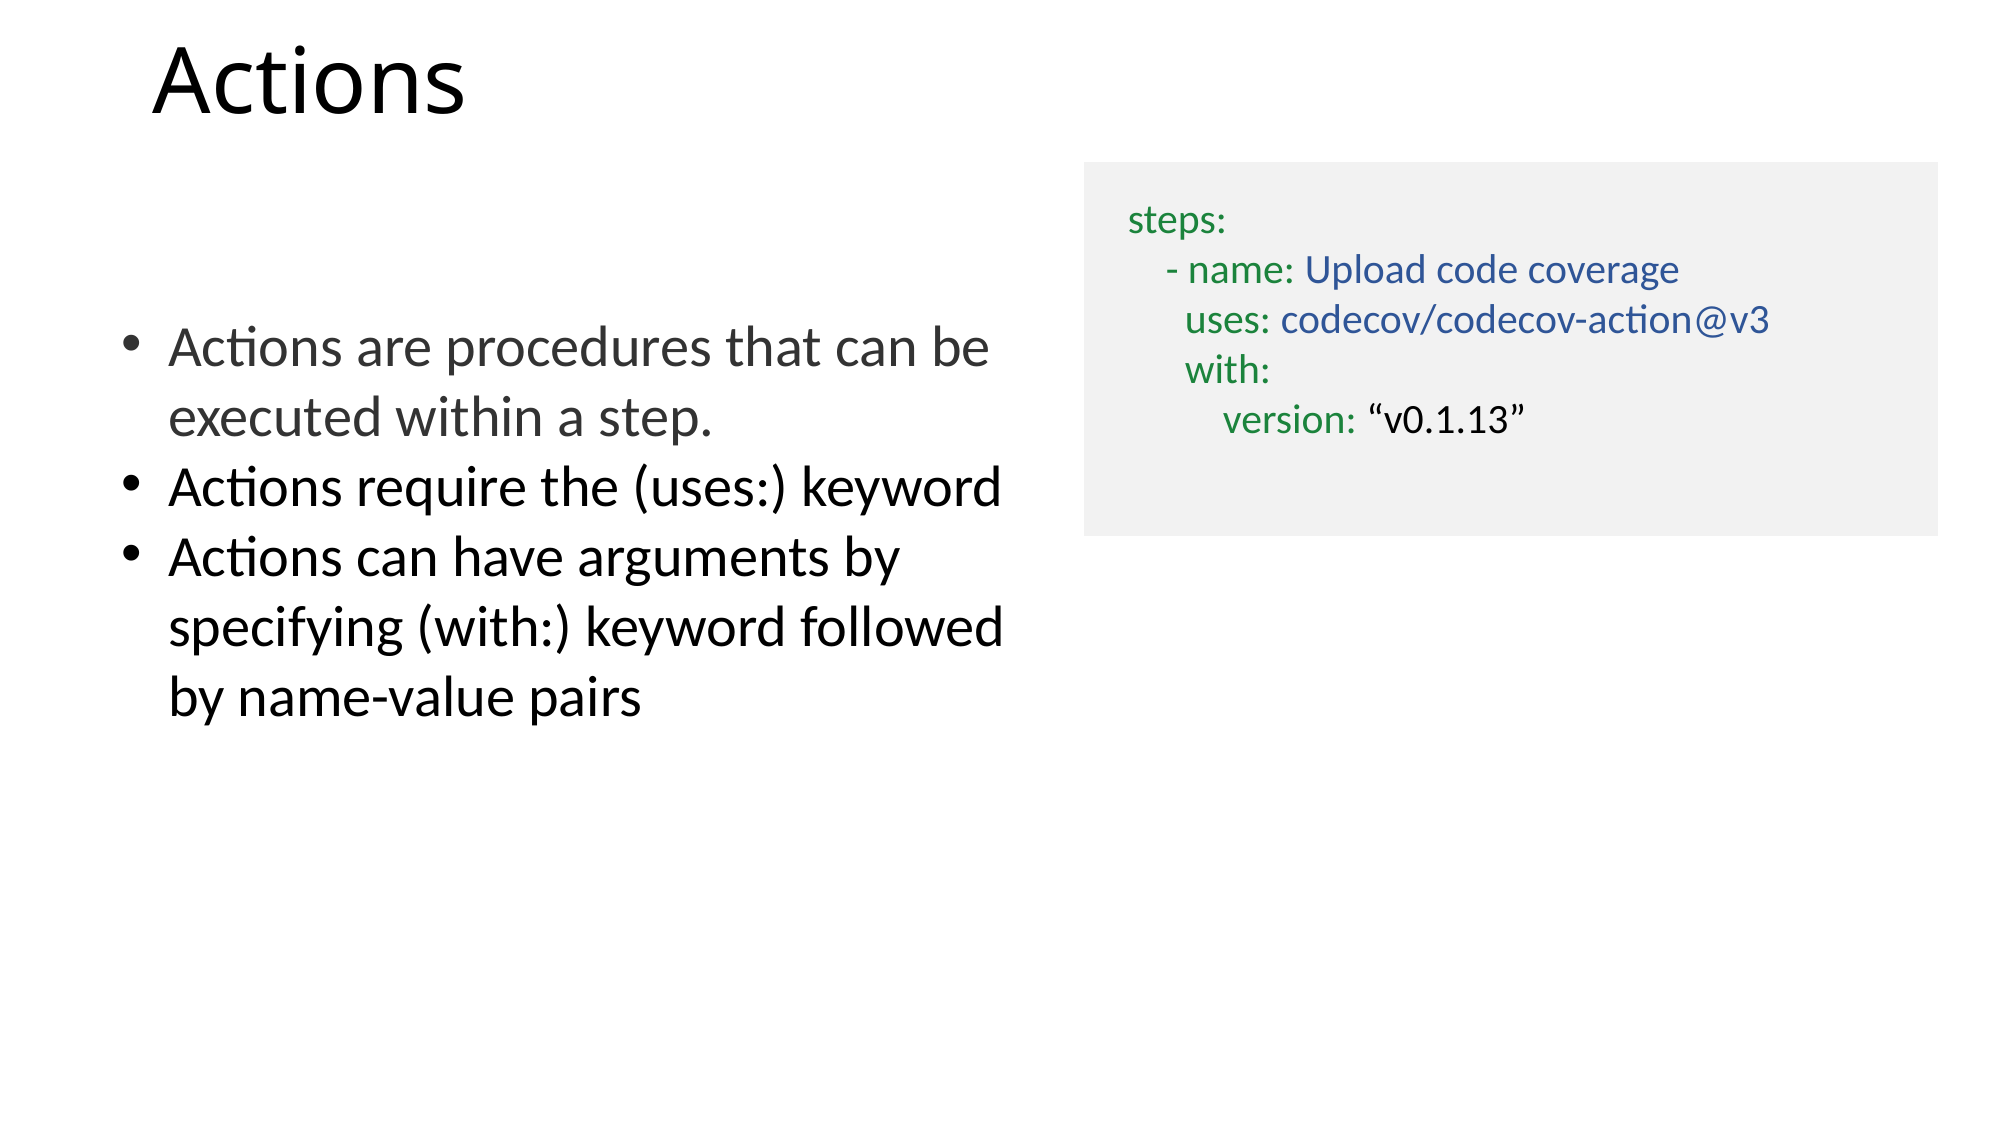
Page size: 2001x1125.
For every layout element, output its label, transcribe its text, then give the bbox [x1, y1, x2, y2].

text_box Actions are procedures that can be executed within a step. Actions require the (uses:) keyword Actions can have arguments by specifying (with:) keyword followed by name-value pairs [106, 230, 1085, 781]
title Actions [137, 5, 1863, 163]
text_box [1084, 162, 1938, 536]
text_box steps: - name: Upload code coverage uses: codecov/codecov-action@v3 with: version: “v0.1.13” [1113, 184, 1863, 450]
